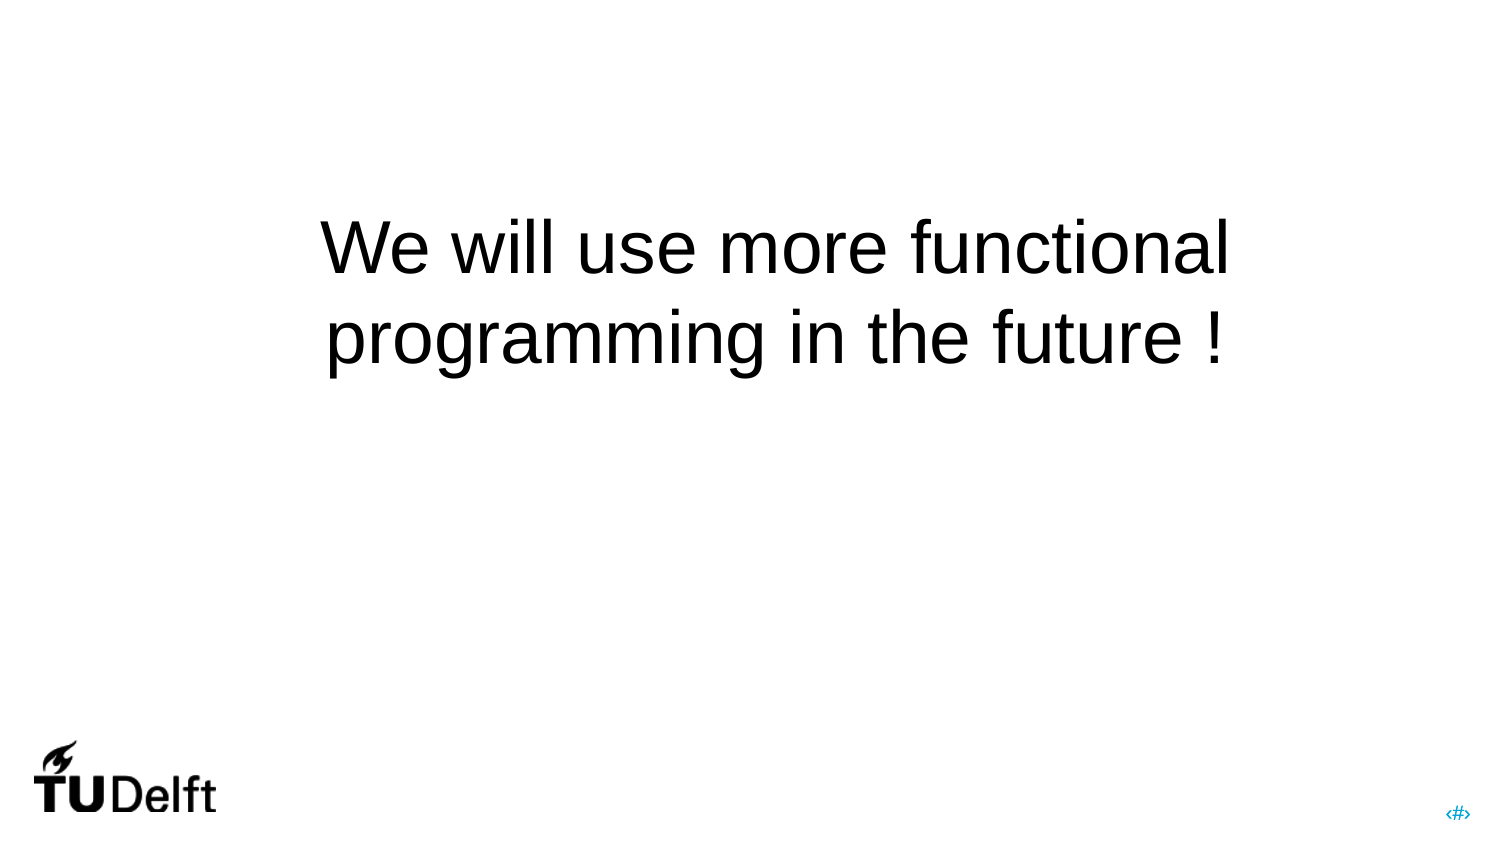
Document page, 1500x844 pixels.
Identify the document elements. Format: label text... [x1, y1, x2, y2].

picture [34, 740, 216, 812]
text_box We will use more functional programming in the future ! [293, 198, 1259, 620]
